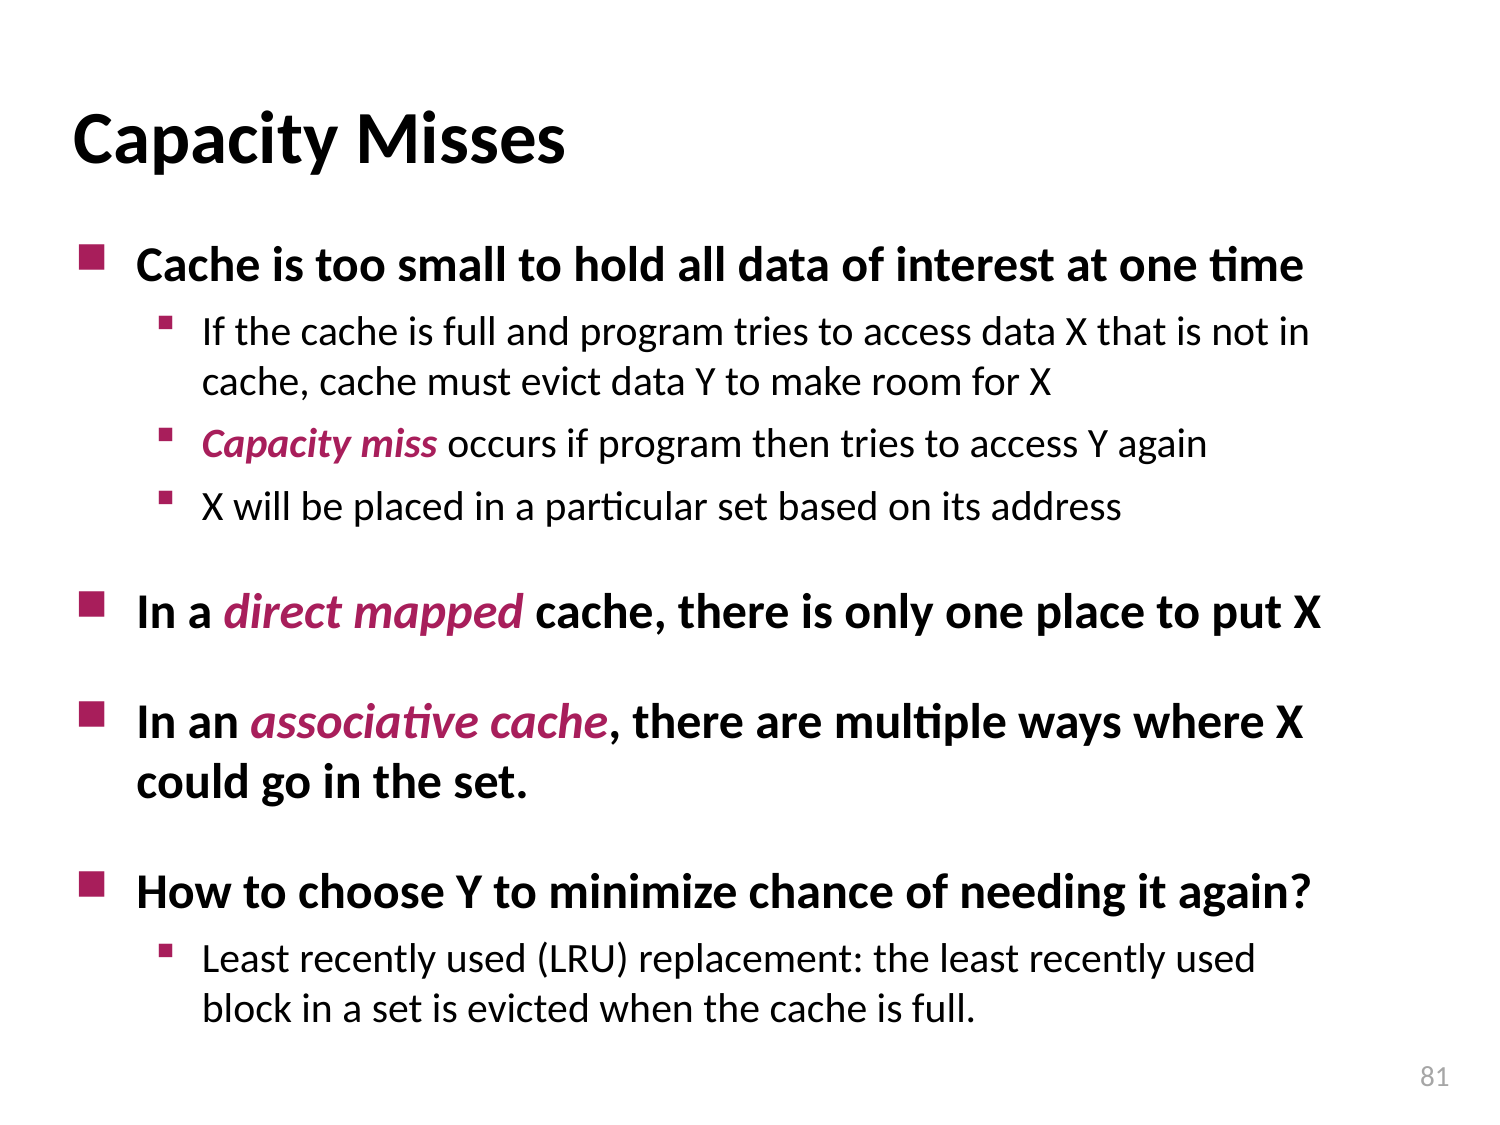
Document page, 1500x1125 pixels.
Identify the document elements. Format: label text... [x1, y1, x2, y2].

title Capacity Misses [58, 71, 1305, 197]
list Cache is too small to hold all data of interest at one time If the cache is full and program tries to access data X that is not in cache, cache must evict data Y to make room for X Capacity miss occurs if program then tries to access Y again X will be placed in a particular set based on its address In a direct mapped cache, there is only one place to put X In an associative cache, there are multiple ways where X could go in the set. How to choose Y to minimize chance of needing it again? Least recently used (LRU) replacement: the least recently used block in a set is evicted when the cache is full. [64, 223, 1361, 1040]
